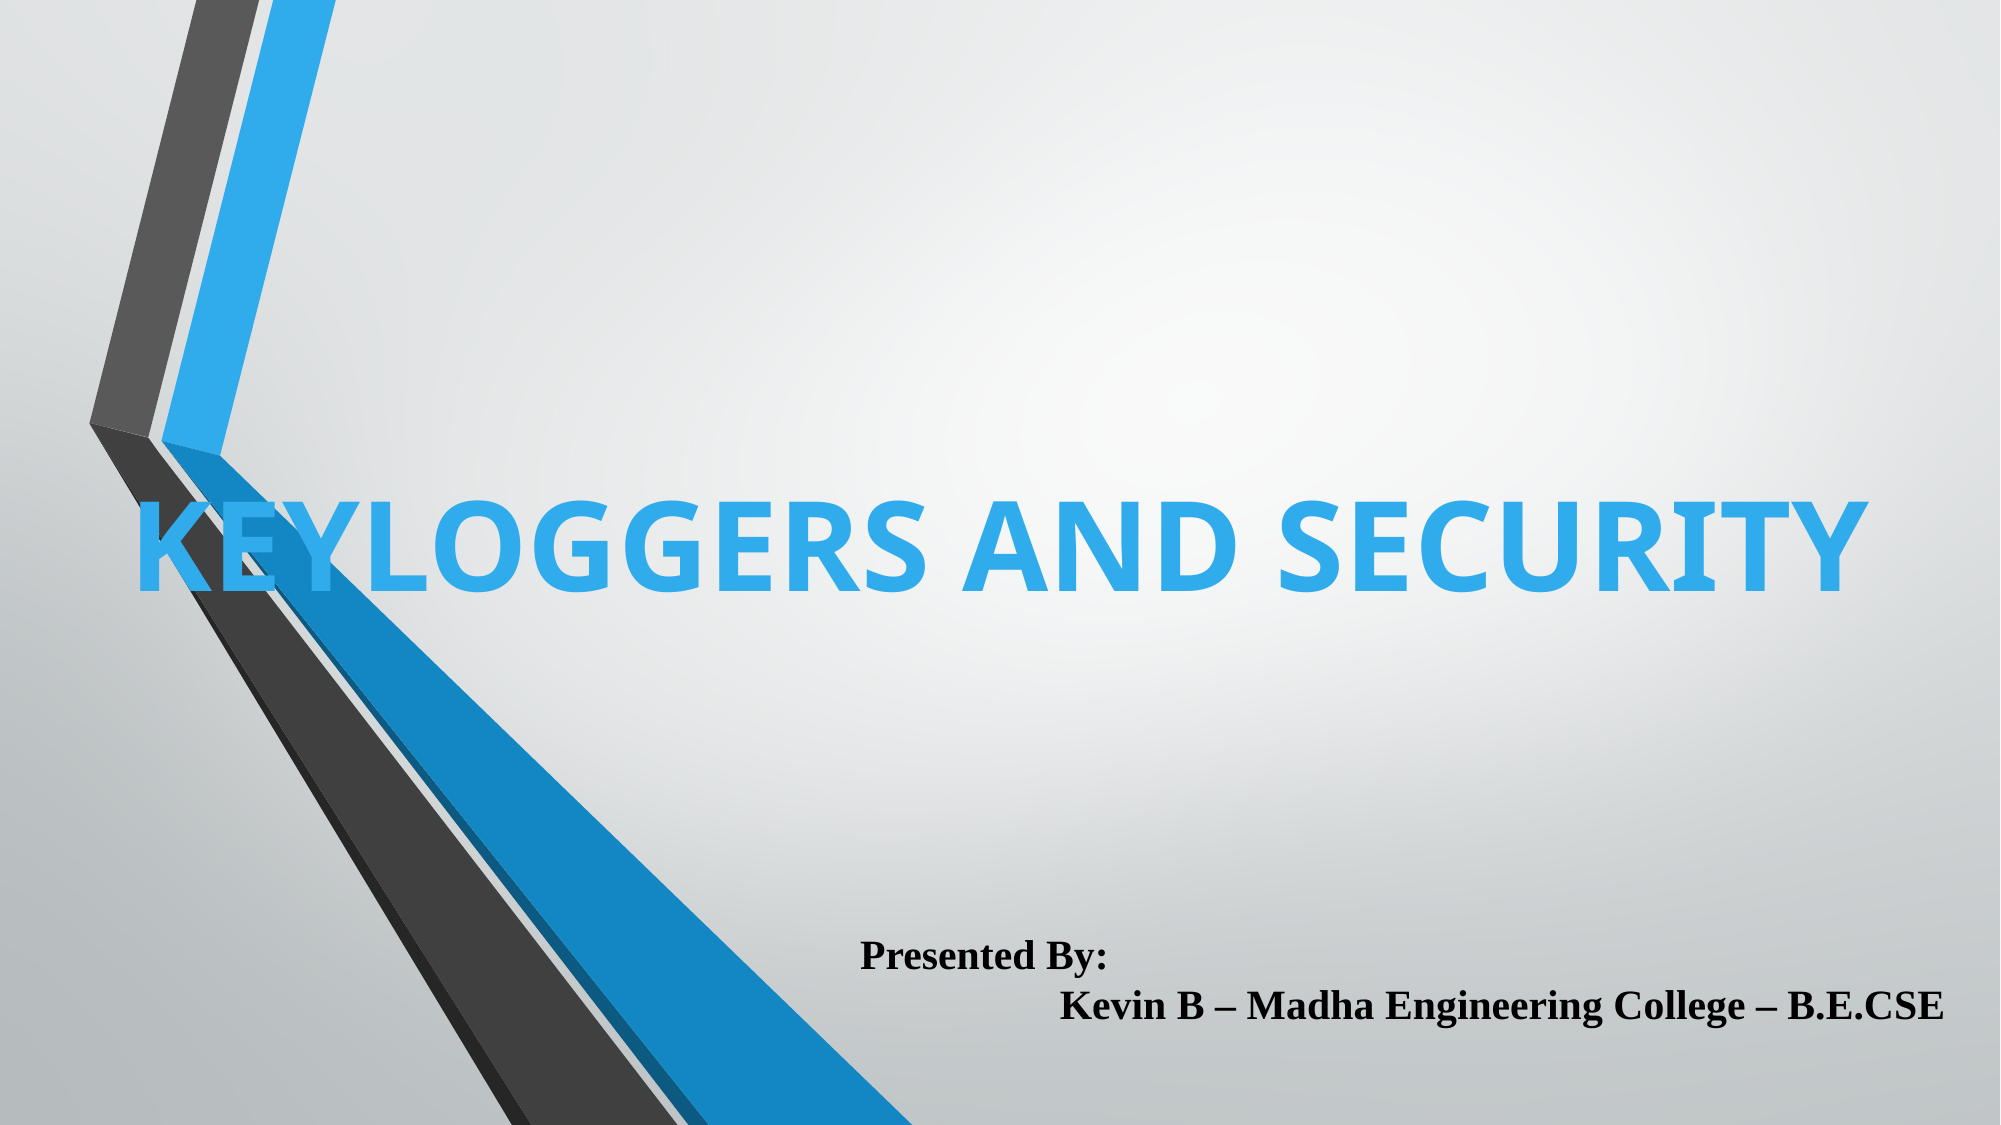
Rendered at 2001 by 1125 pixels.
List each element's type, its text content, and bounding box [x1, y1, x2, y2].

title KEYLOGGERS AND SECURITY [0, 250, 2000, 625]
text_box Presented By: Kevin B – Madha Engineering College – B.E.CSE [845, 920, 2000, 1036]
